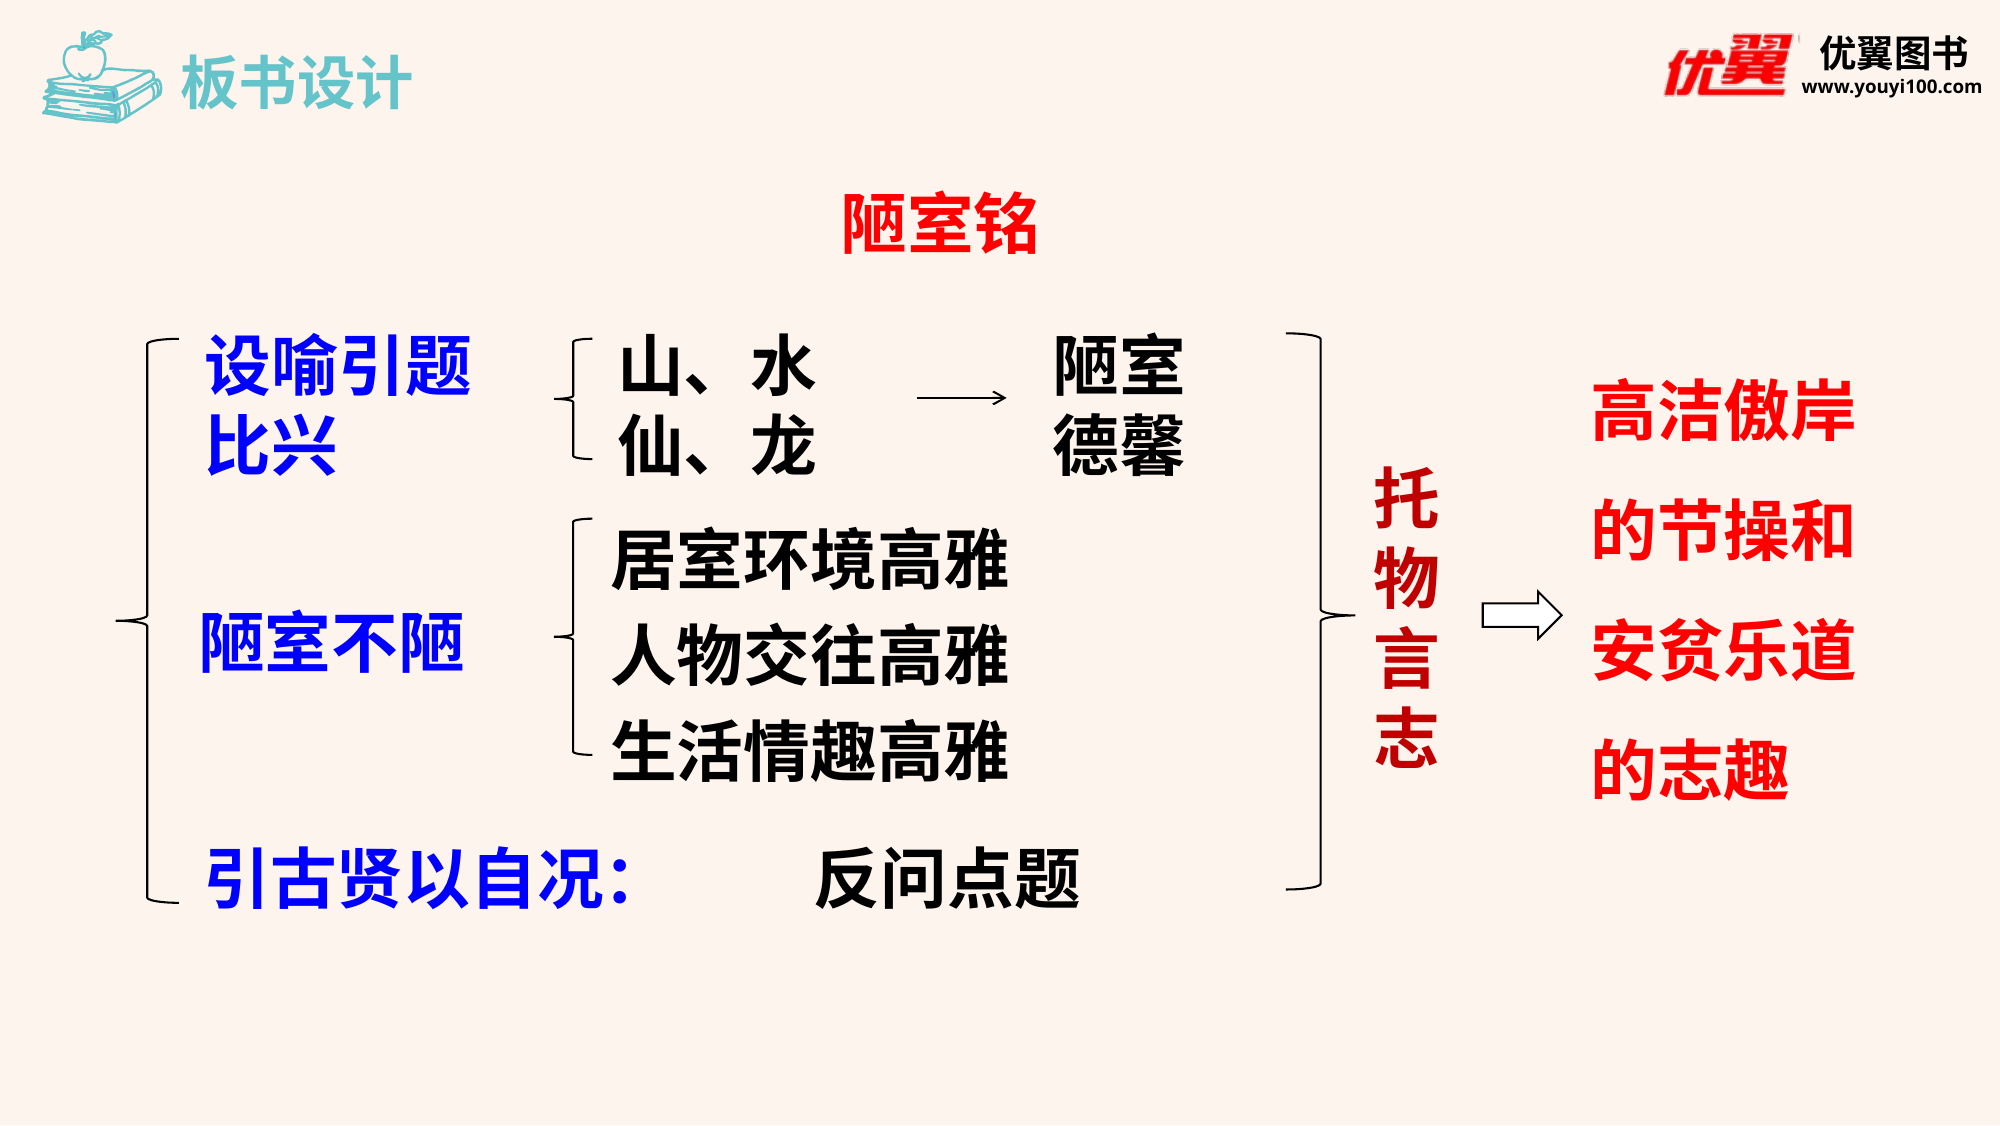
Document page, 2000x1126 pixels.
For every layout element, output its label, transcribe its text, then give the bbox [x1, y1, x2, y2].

text_box 托物言志 [1355, 447, 1495, 786]
text_box 居室环境高雅 人物交往高雅 生活情趣高雅 [592, 493, 1194, 799]
text_box 陋室铭 [822, 172, 1136, 271]
text_box 陋室 德馨 [1035, 314, 1205, 493]
text_box 反问点题 [796, 827, 1194, 926]
text_box 高洁傲岸的节操和安贫乐道的志趣 [1572, 320, 1905, 818]
text_box 引古贤以自况： [185, 827, 774, 926]
text_box [553, 517, 593, 756]
text_box 陋室不陋 [180, 591, 484, 690]
text_box [1285, 332, 1355, 891]
picture [1662, 30, 1801, 98]
text_box [554, 337, 593, 461]
text_box 山、水 仙、龙 [599, 314, 836, 493]
text_box [115, 337, 179, 904]
text_box 设喻引题 比兴 [187, 314, 491, 493]
text_box [1481, 589, 1564, 642]
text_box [42, 30, 589, 125]
